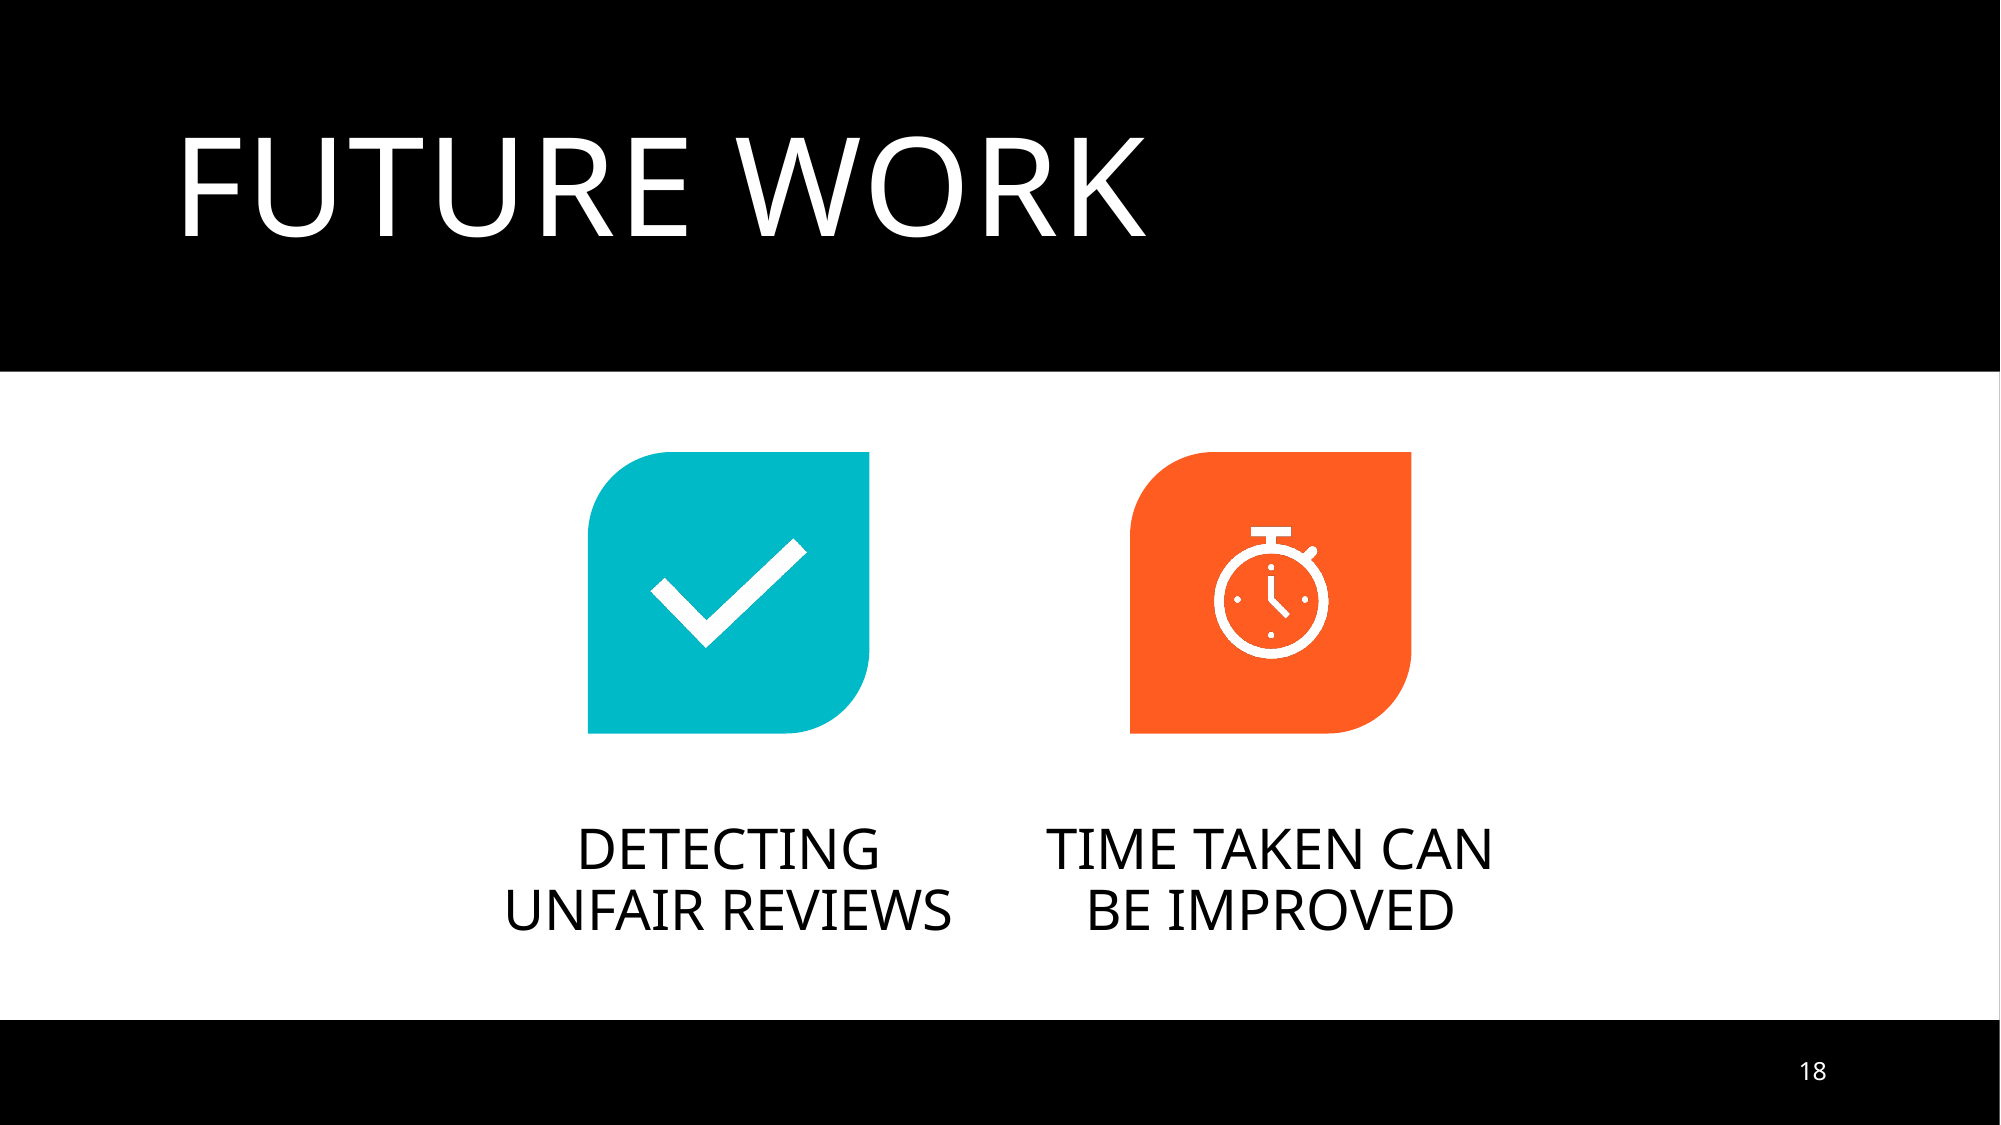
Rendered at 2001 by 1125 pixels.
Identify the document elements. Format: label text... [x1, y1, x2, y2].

text_box [0, 370, 2000, 1021]
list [157, 450, 1842, 941]
text_box [0, 0, 2000, 370]
slide_number 18 [1688, 1042, 1842, 1103]
text_box [0, 1021, 2000, 1125]
title Future Work [157, 52, 1842, 332]
